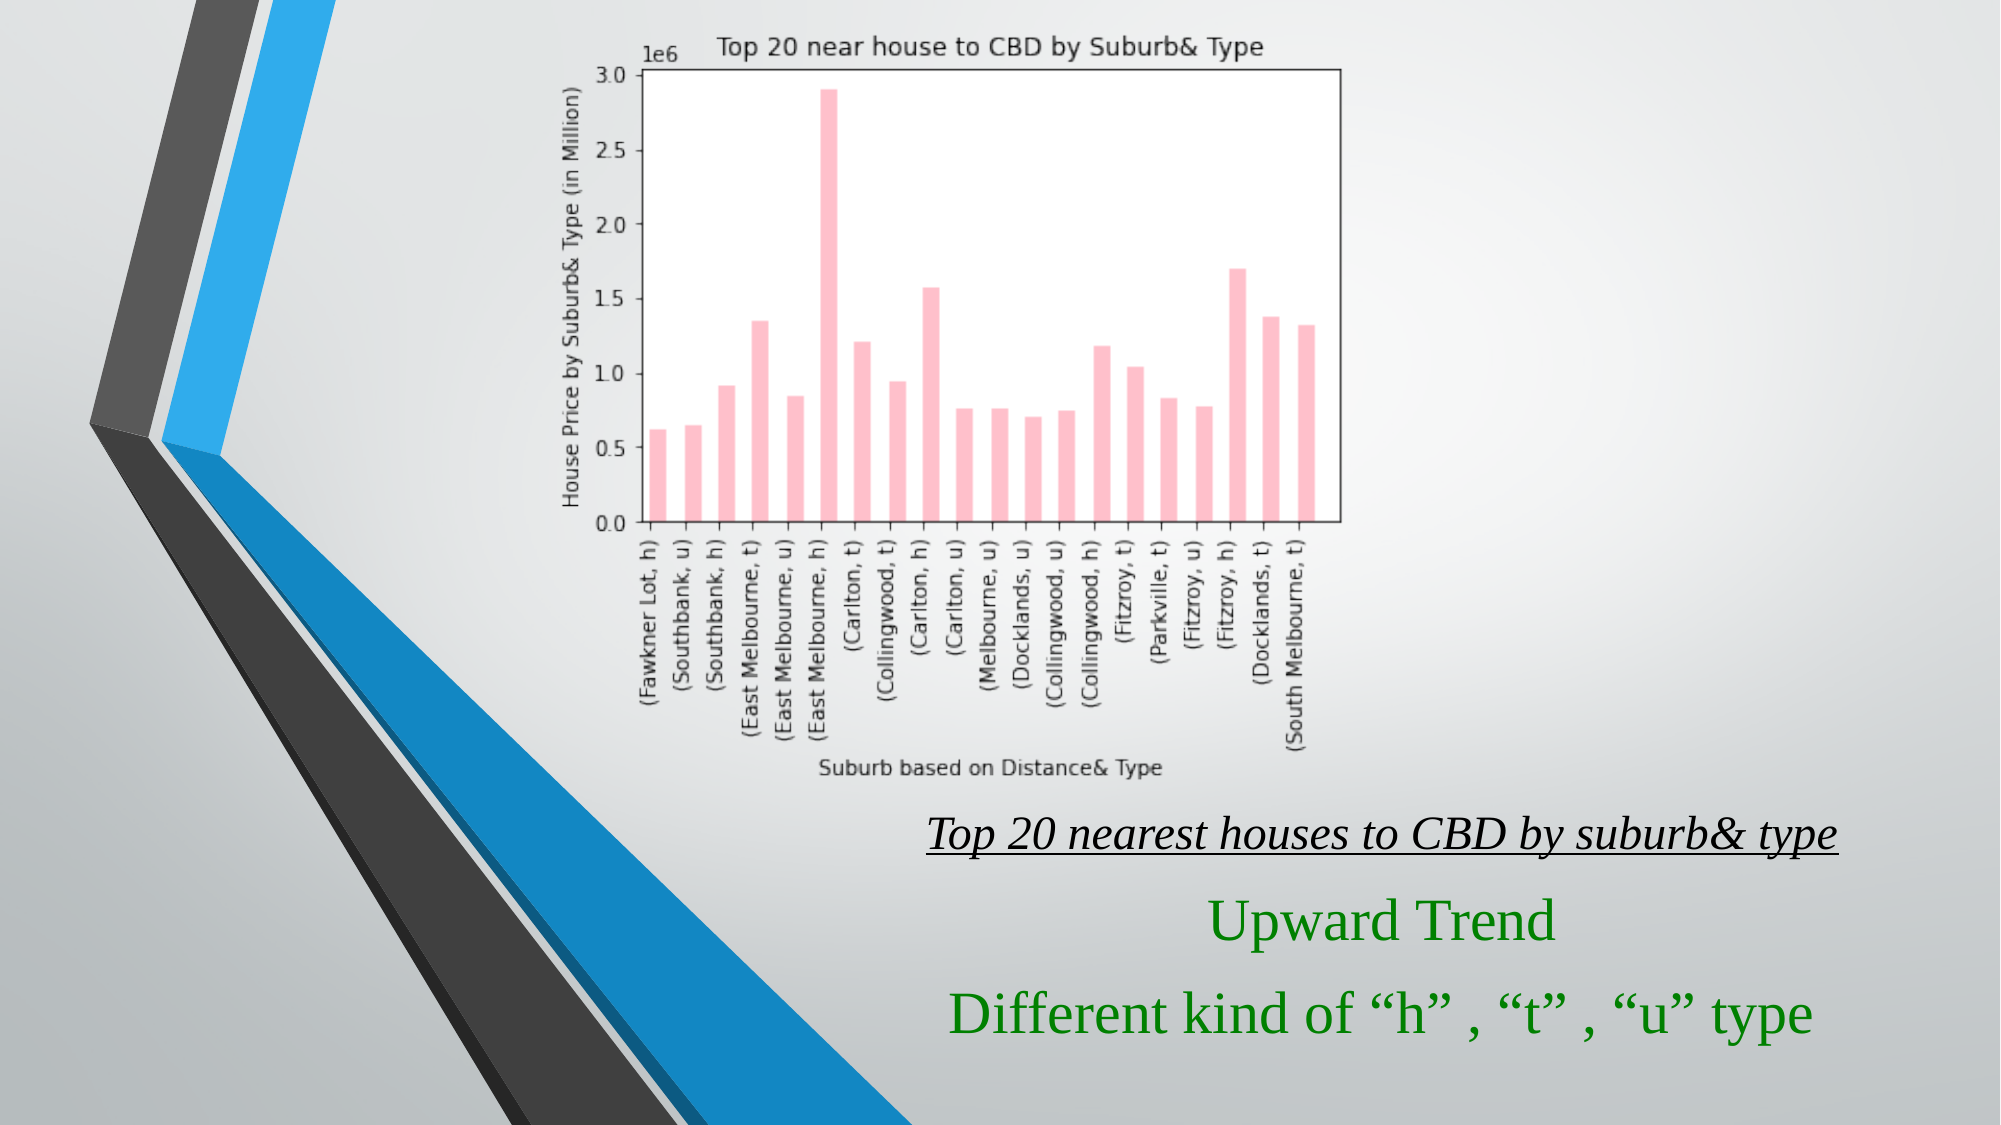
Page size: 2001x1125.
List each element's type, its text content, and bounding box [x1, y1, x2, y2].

picture [550, 21, 1356, 795]
subtitle Top 20 nearest houses to CBD by suburb& type Upward Trend Different kind of “h” , “t” , “u” type [794, 794, 1971, 1059]
